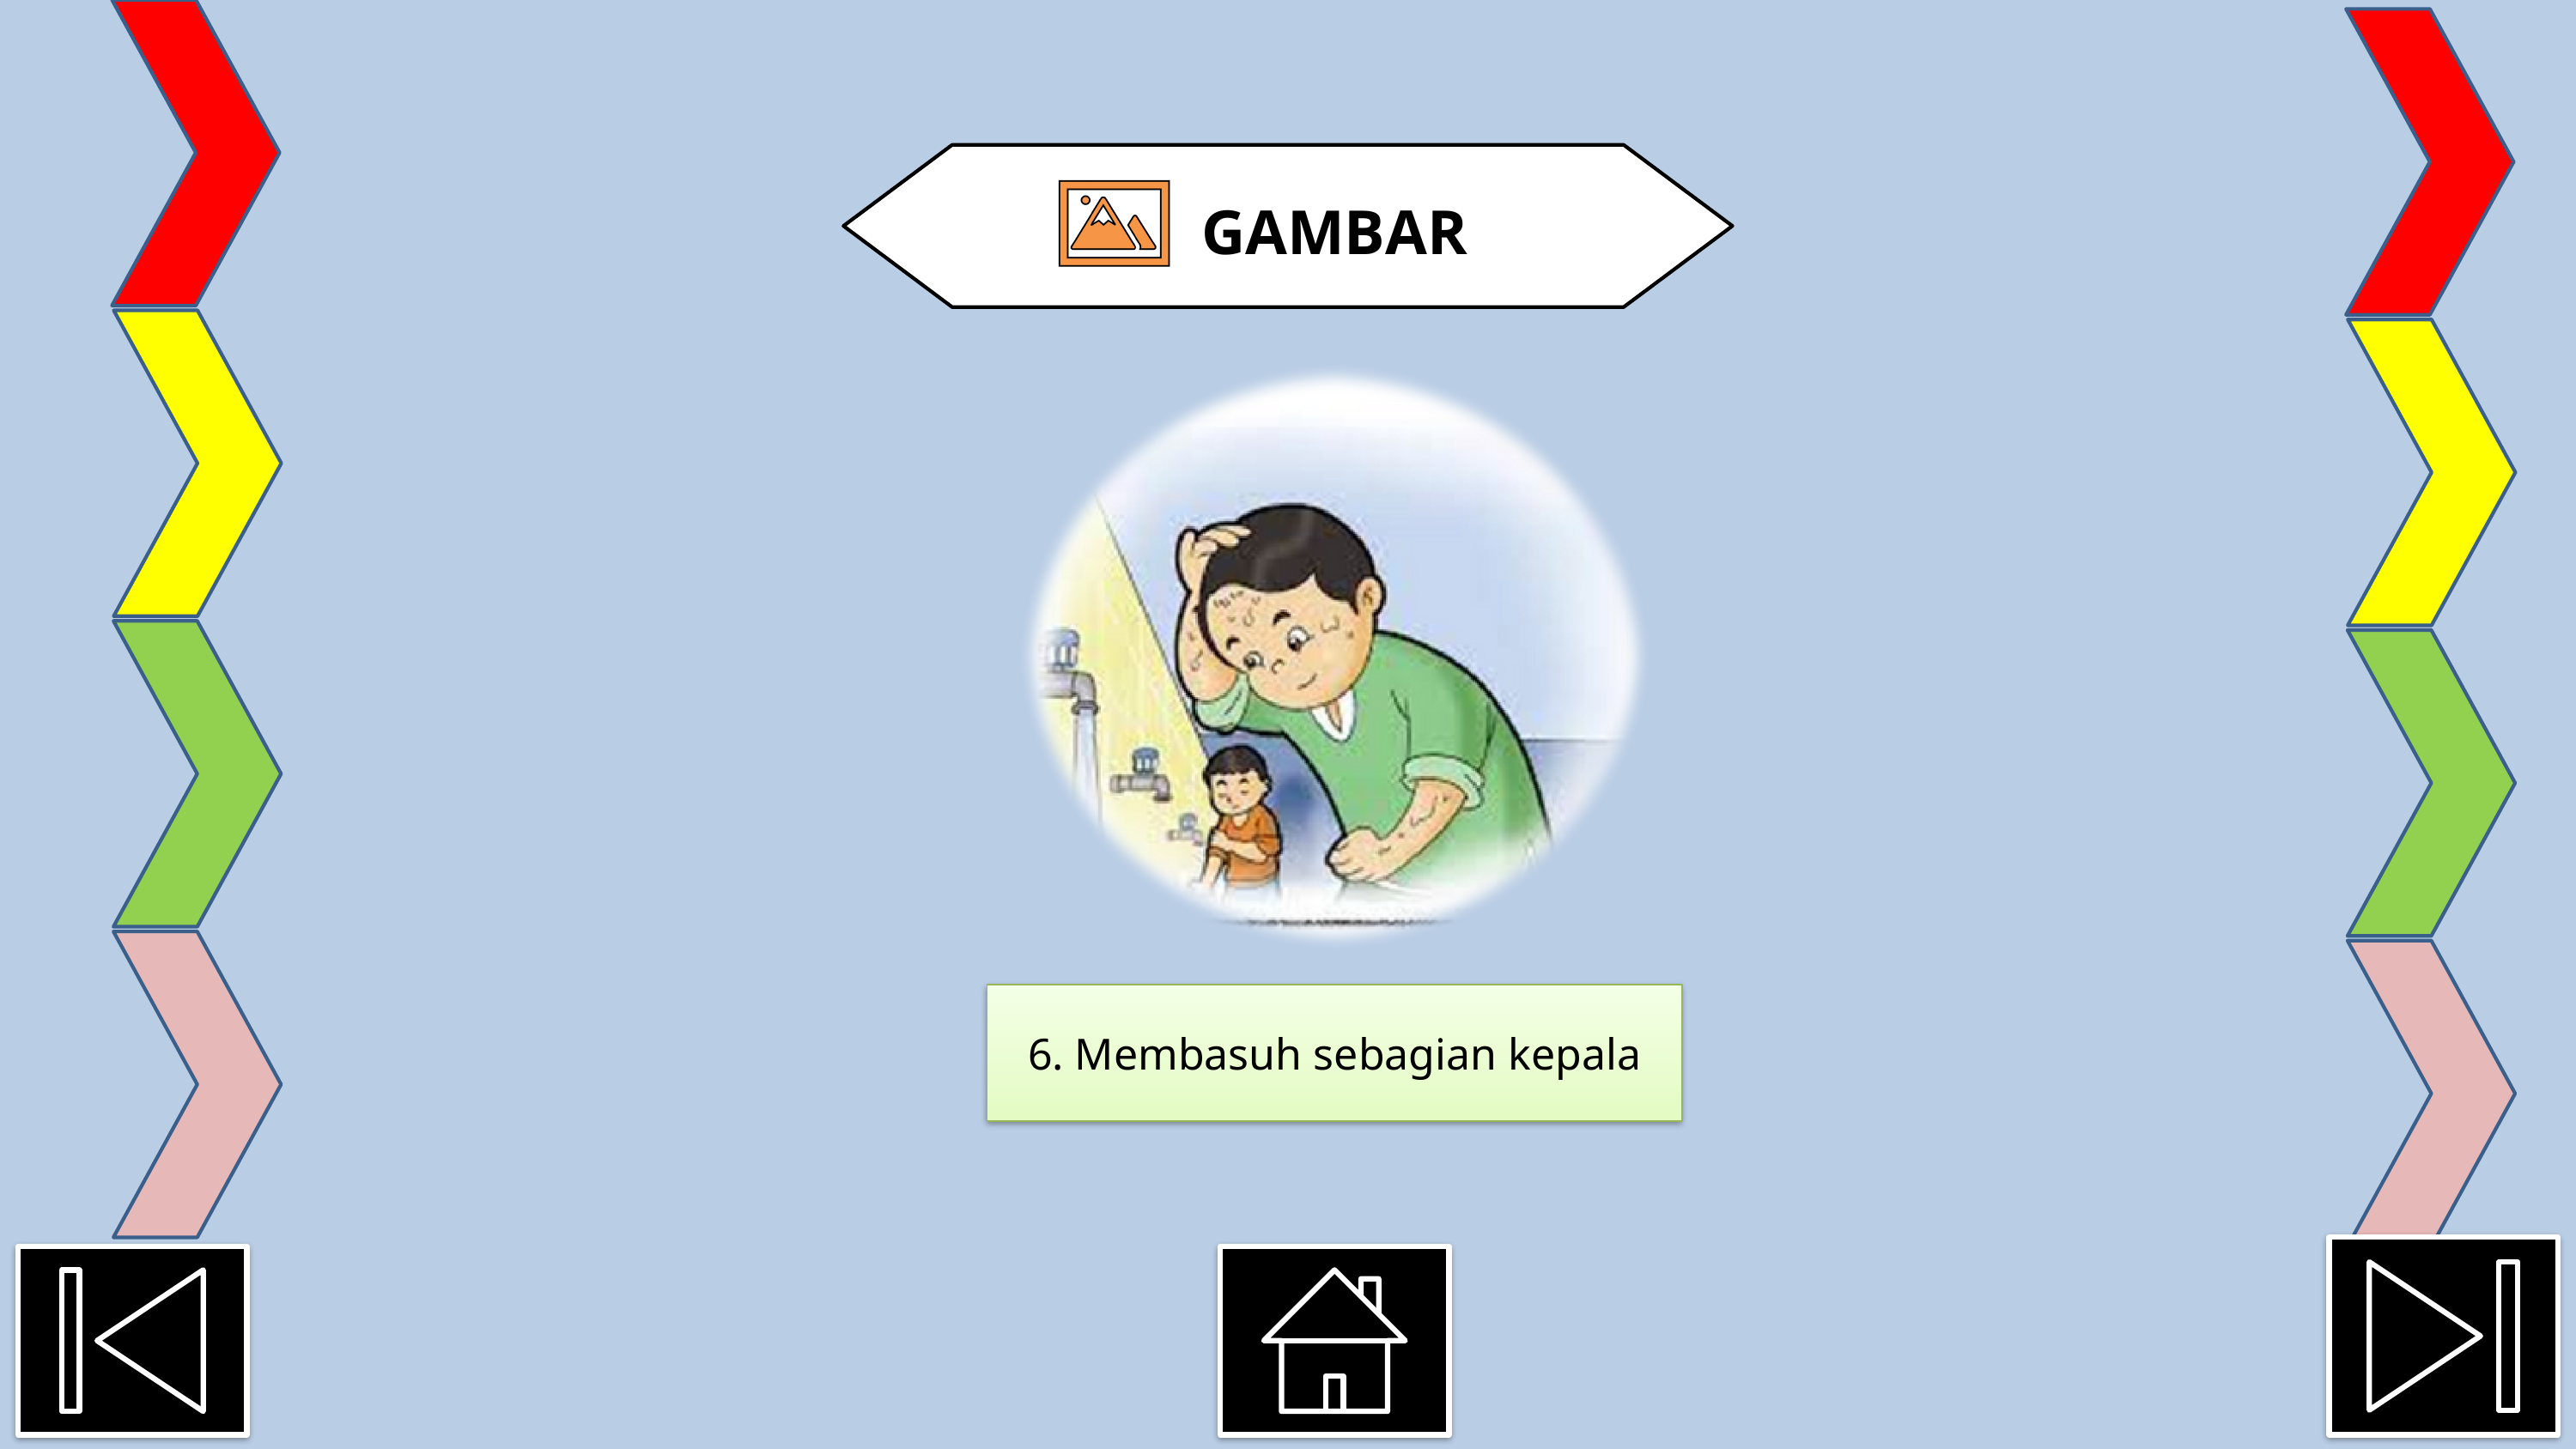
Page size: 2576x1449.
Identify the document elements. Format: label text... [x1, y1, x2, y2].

text_box [1218, 1244, 1452, 1438]
text_box [110, 0, 282, 308]
text_box [112, 308, 283, 618]
text_box [2344, 7, 2516, 317]
text_box [112, 619, 283, 929]
text_box [2346, 938, 2517, 1233]
text_box [2346, 627, 2517, 938]
picture [1048, 156, 1180, 288]
picture [1016, 361, 1653, 953]
text_box [112, 930, 283, 1240]
text_box [15, 1244, 250, 1438]
text_box [2346, 318, 2518, 627]
text_box [2326, 1234, 2561, 1438]
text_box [843, 144, 1733, 307]
text_box 6. Membasuh sebagian kepala [987, 984, 1683, 1122]
